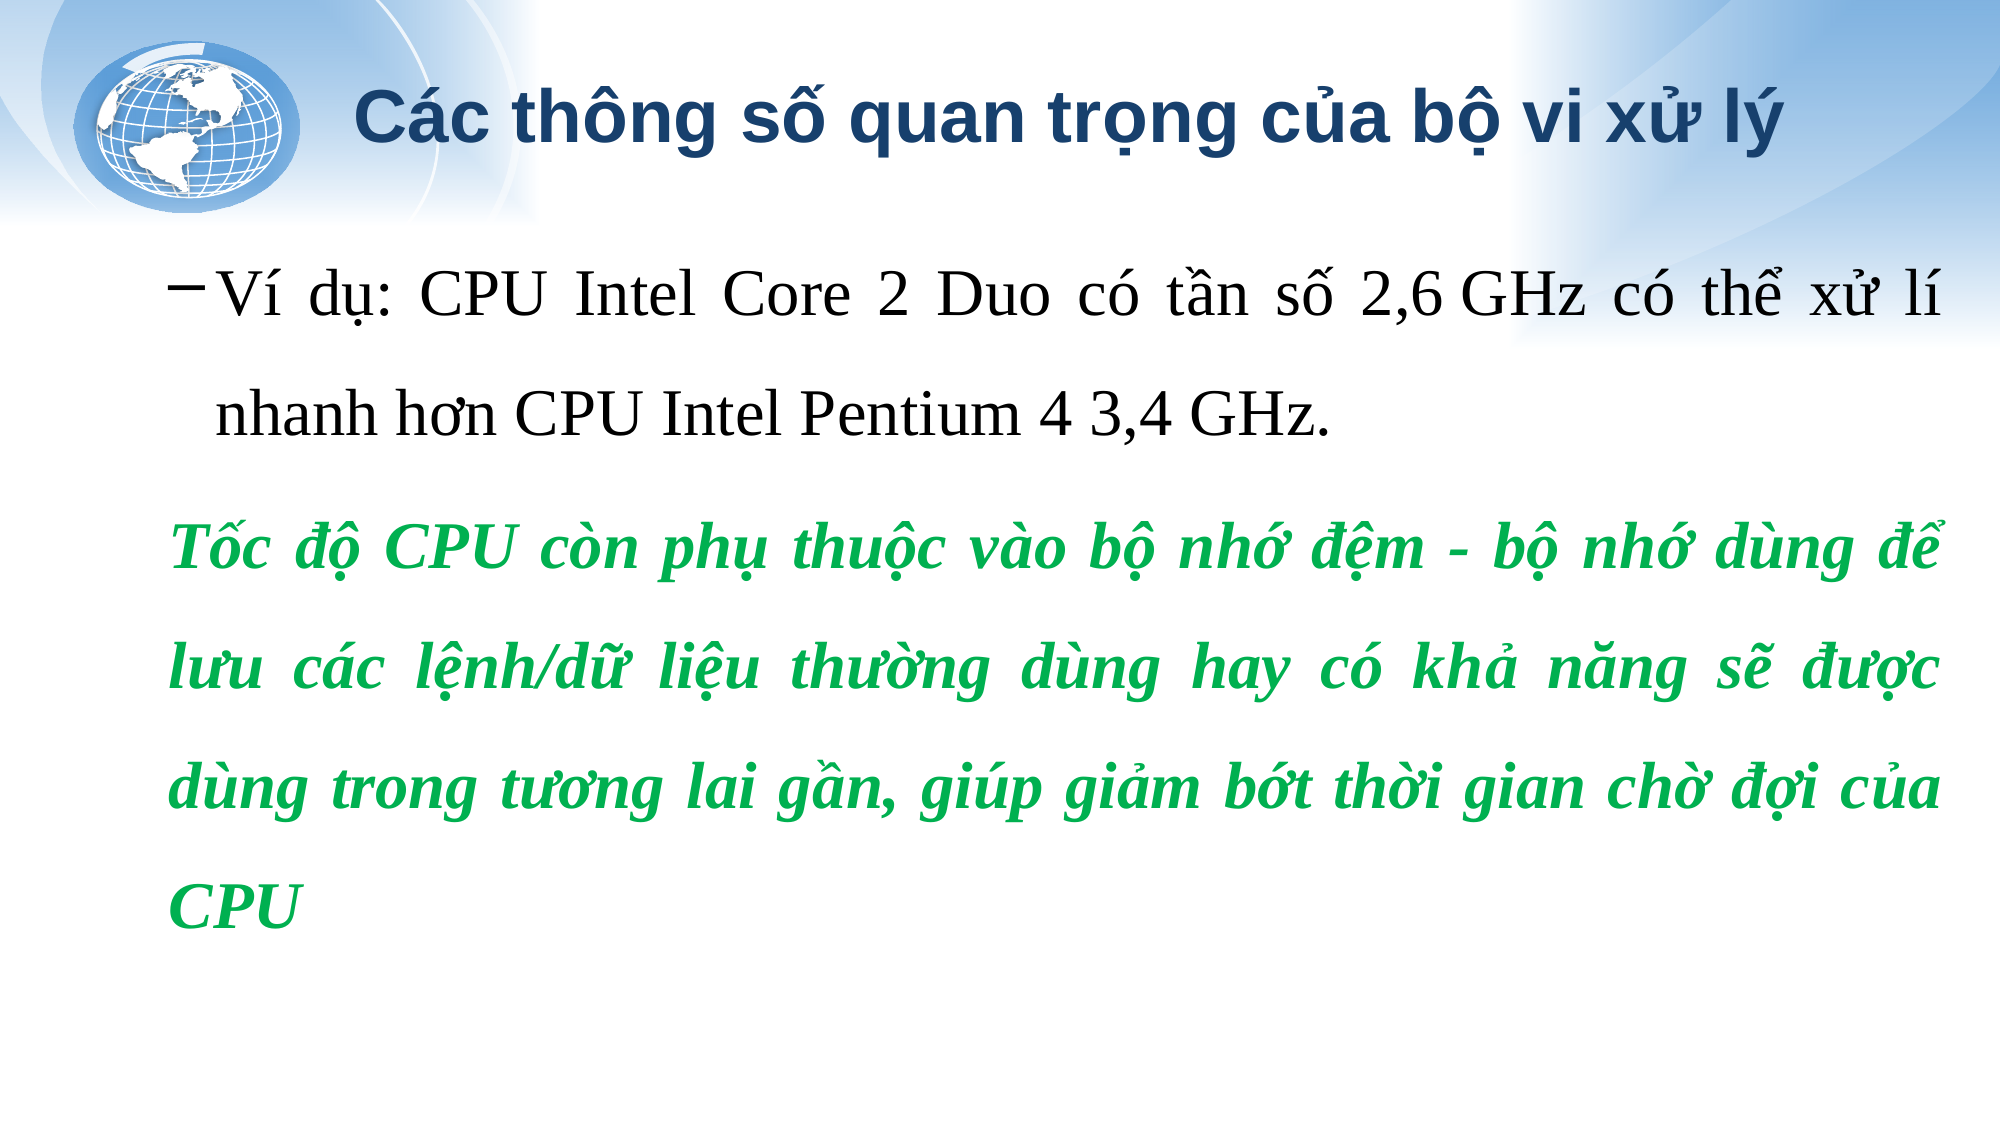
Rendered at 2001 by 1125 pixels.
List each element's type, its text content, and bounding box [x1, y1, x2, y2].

list Ví dụ: CPU Intel Core 2 Duo có tần số 2,6 GHz có thể xử lí nhanh hơn CPU Intel Pentium 4 3,4 GHz. Tốc độ CPU còn phụ thuộc vào bộ nhớ đệm - bộ nhớ dùng để lưu các lệnh/dữ liệu thường dùng hay có khả năng sẽ được dùng trong tương lai gần, giúp giảm bớt thời gian chờ đợi của CPU [78, 201, 1957, 1014]
title Các thông số quan trọng của bộ vi xử lý [338, 19, 1886, 201]
